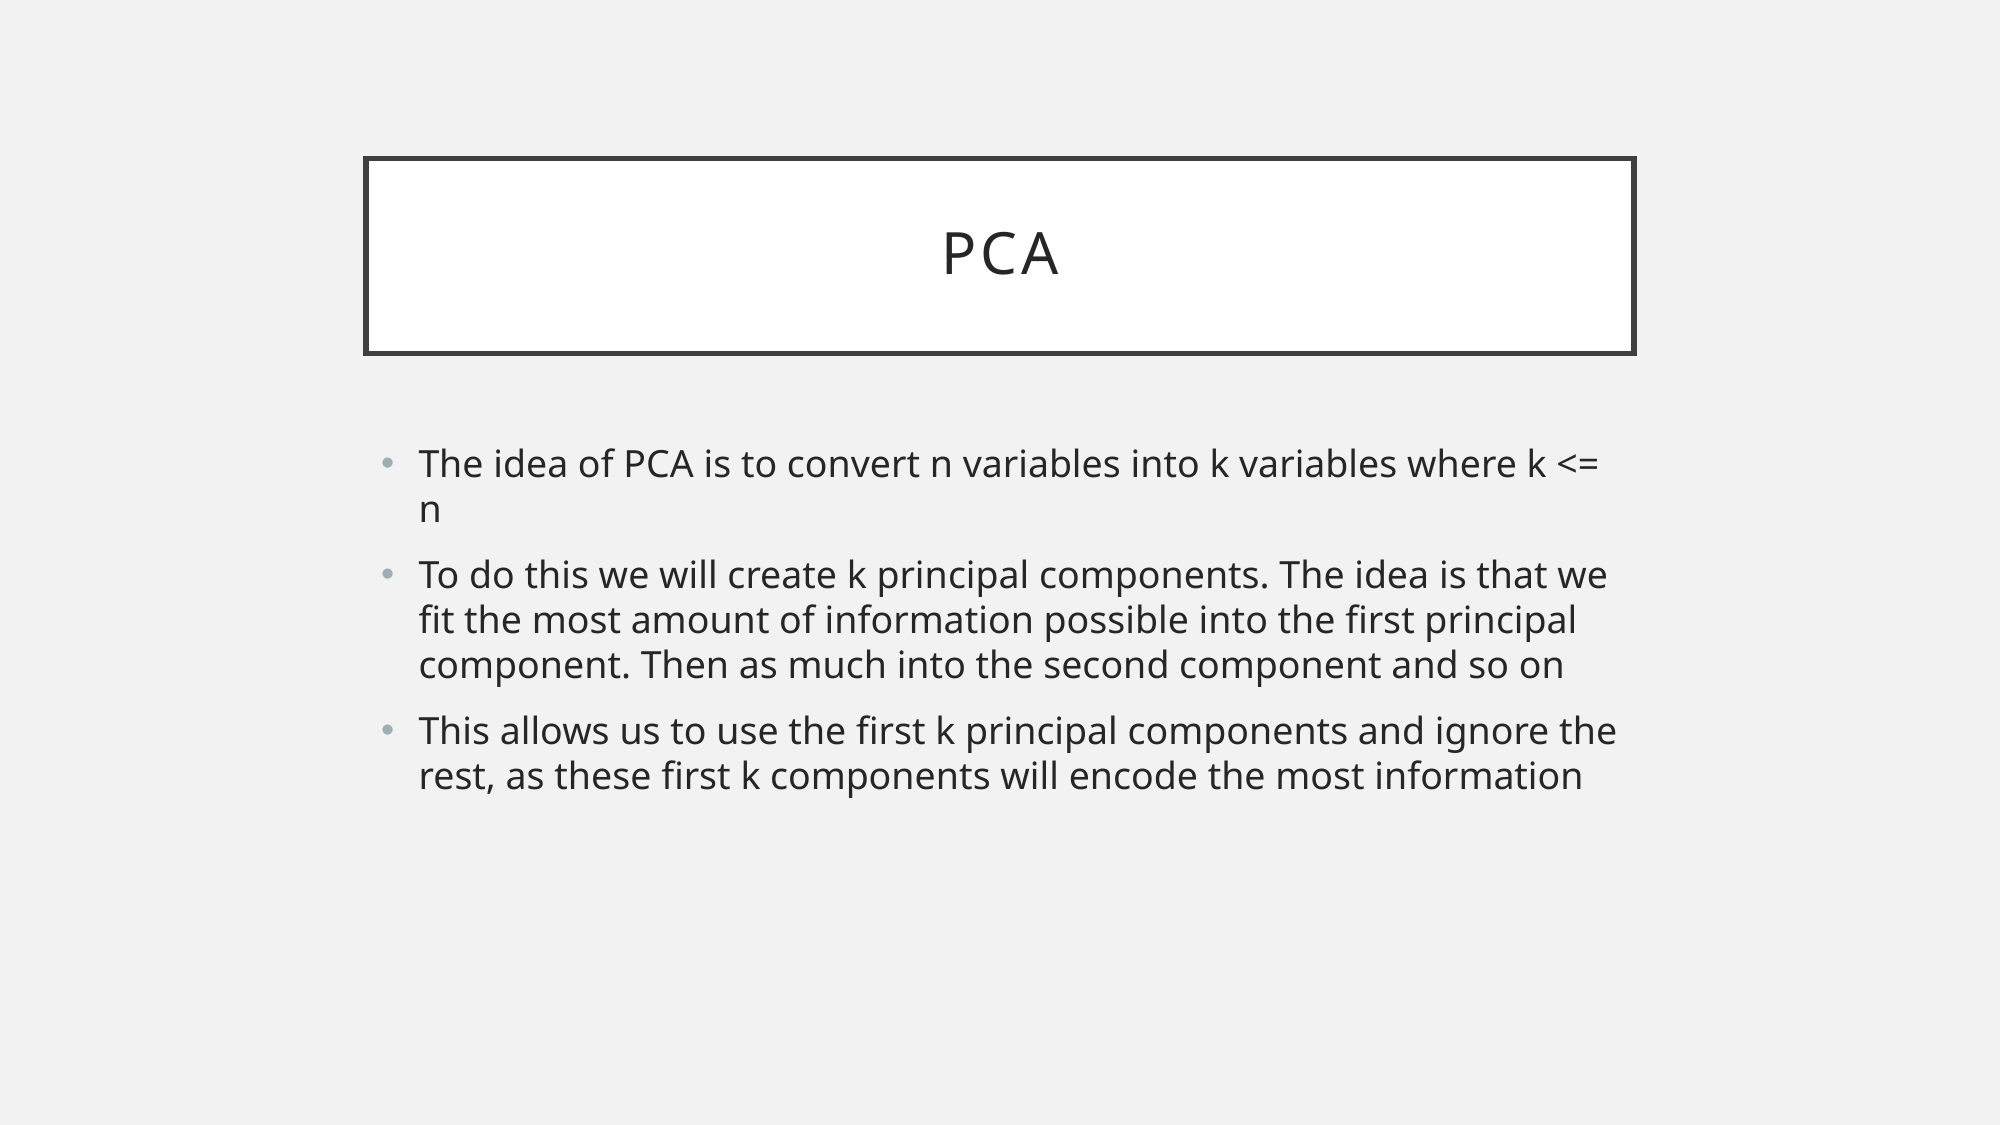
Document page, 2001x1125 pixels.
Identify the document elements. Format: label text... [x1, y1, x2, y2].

list The idea of PCA is to convert n variables into k variables where k <= n To do this we will create k principal components. The idea is that we fit the most amount of information possible into the first principal component. Then as much into the second component and so on This allows us to use the first k principal components and ignore the rest, as these first k components will encode the most information [366, 432, 1634, 942]
title PCA [363, 156, 1637, 356]
